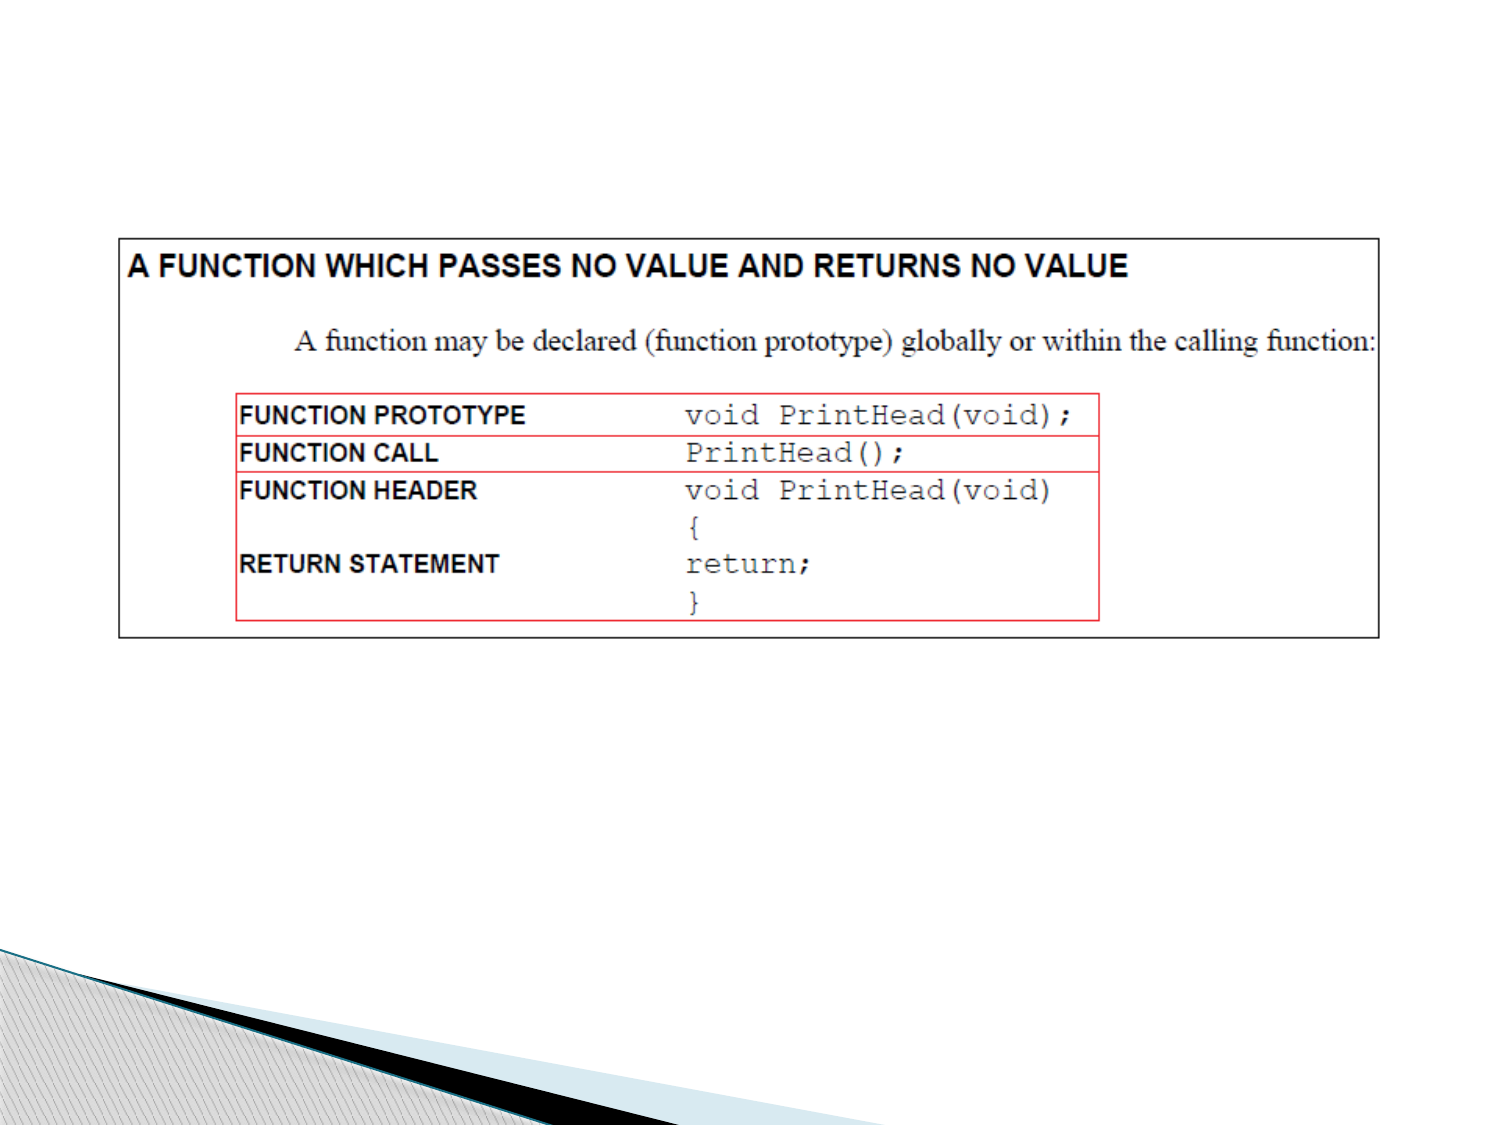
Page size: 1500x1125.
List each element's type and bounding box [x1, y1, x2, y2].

picture [116, 232, 1383, 643]
